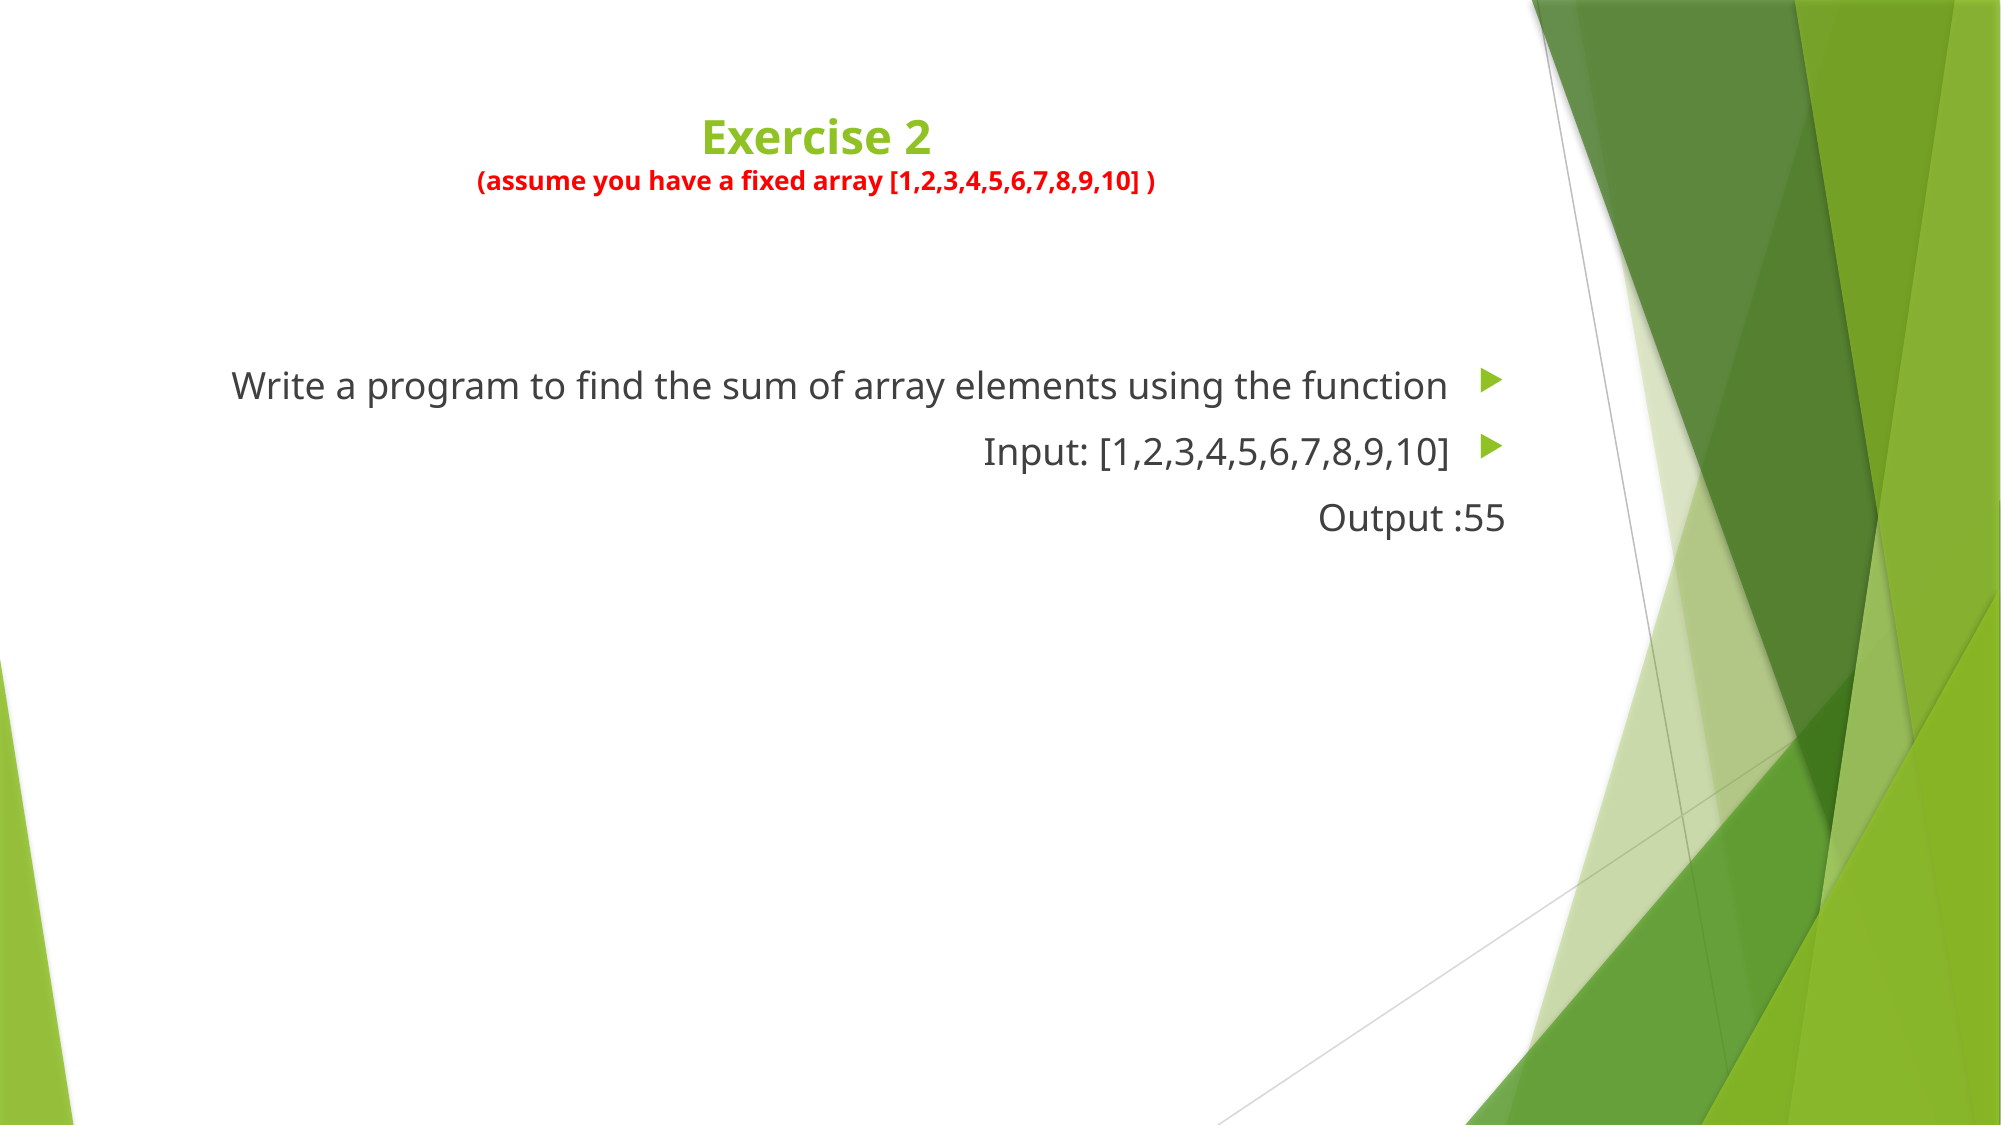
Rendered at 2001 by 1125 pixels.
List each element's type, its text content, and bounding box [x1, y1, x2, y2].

title Exercise 2 (assume you have a fixed array [1,2,3,4,5,6,7,8,9,10] ) [111, 99, 1522, 317]
list Write a program to find the sum of array elements using the function Input: [1,2,3,4,5,6,7,8,9,10] Output :55 [111, 354, 1522, 1125]
